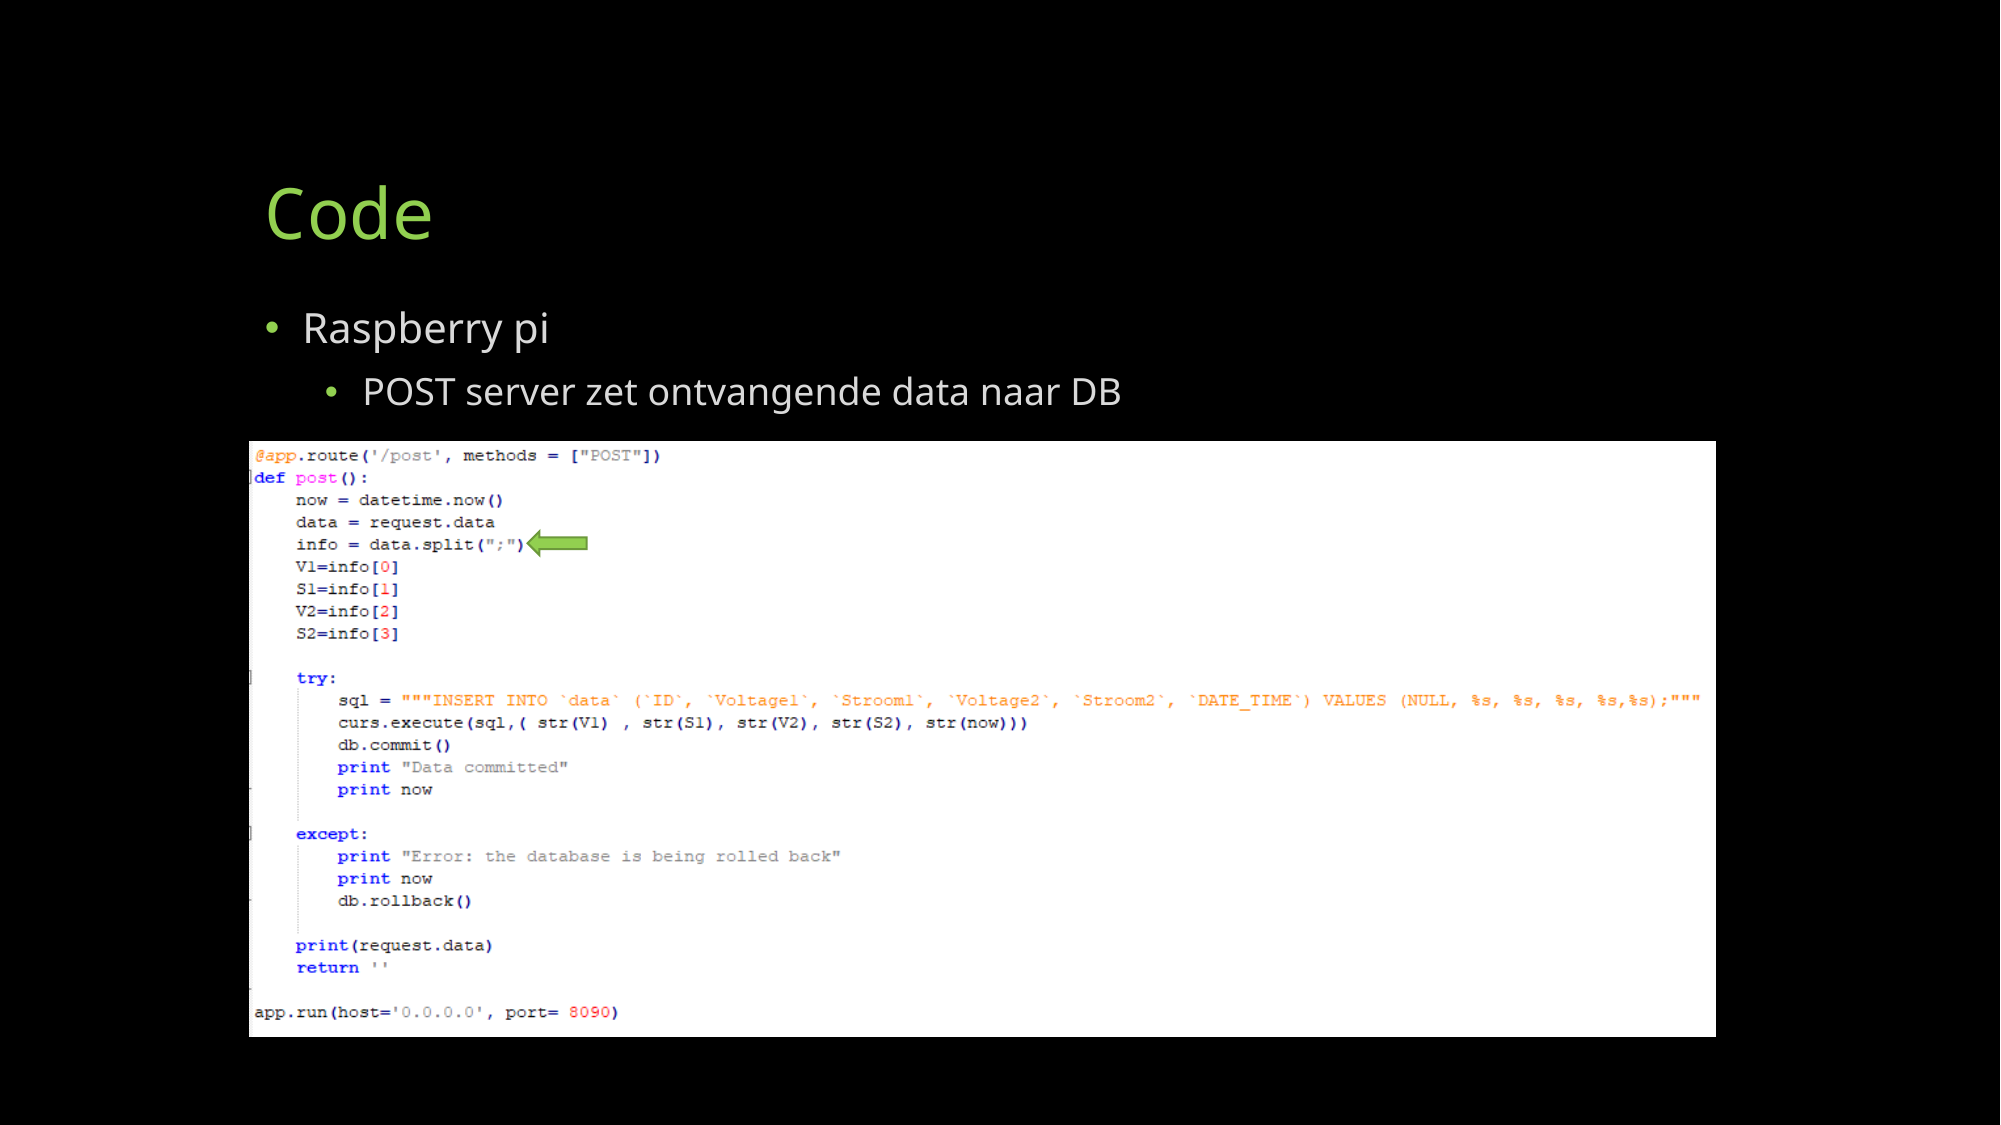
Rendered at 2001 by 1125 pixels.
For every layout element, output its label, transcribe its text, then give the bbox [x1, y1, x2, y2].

title Code [249, 75, 1750, 263]
list Raspberry pi POST server zet ontvangende data naar DB [249, 299, 1750, 1000]
picture [249, 441, 1716, 1037]
